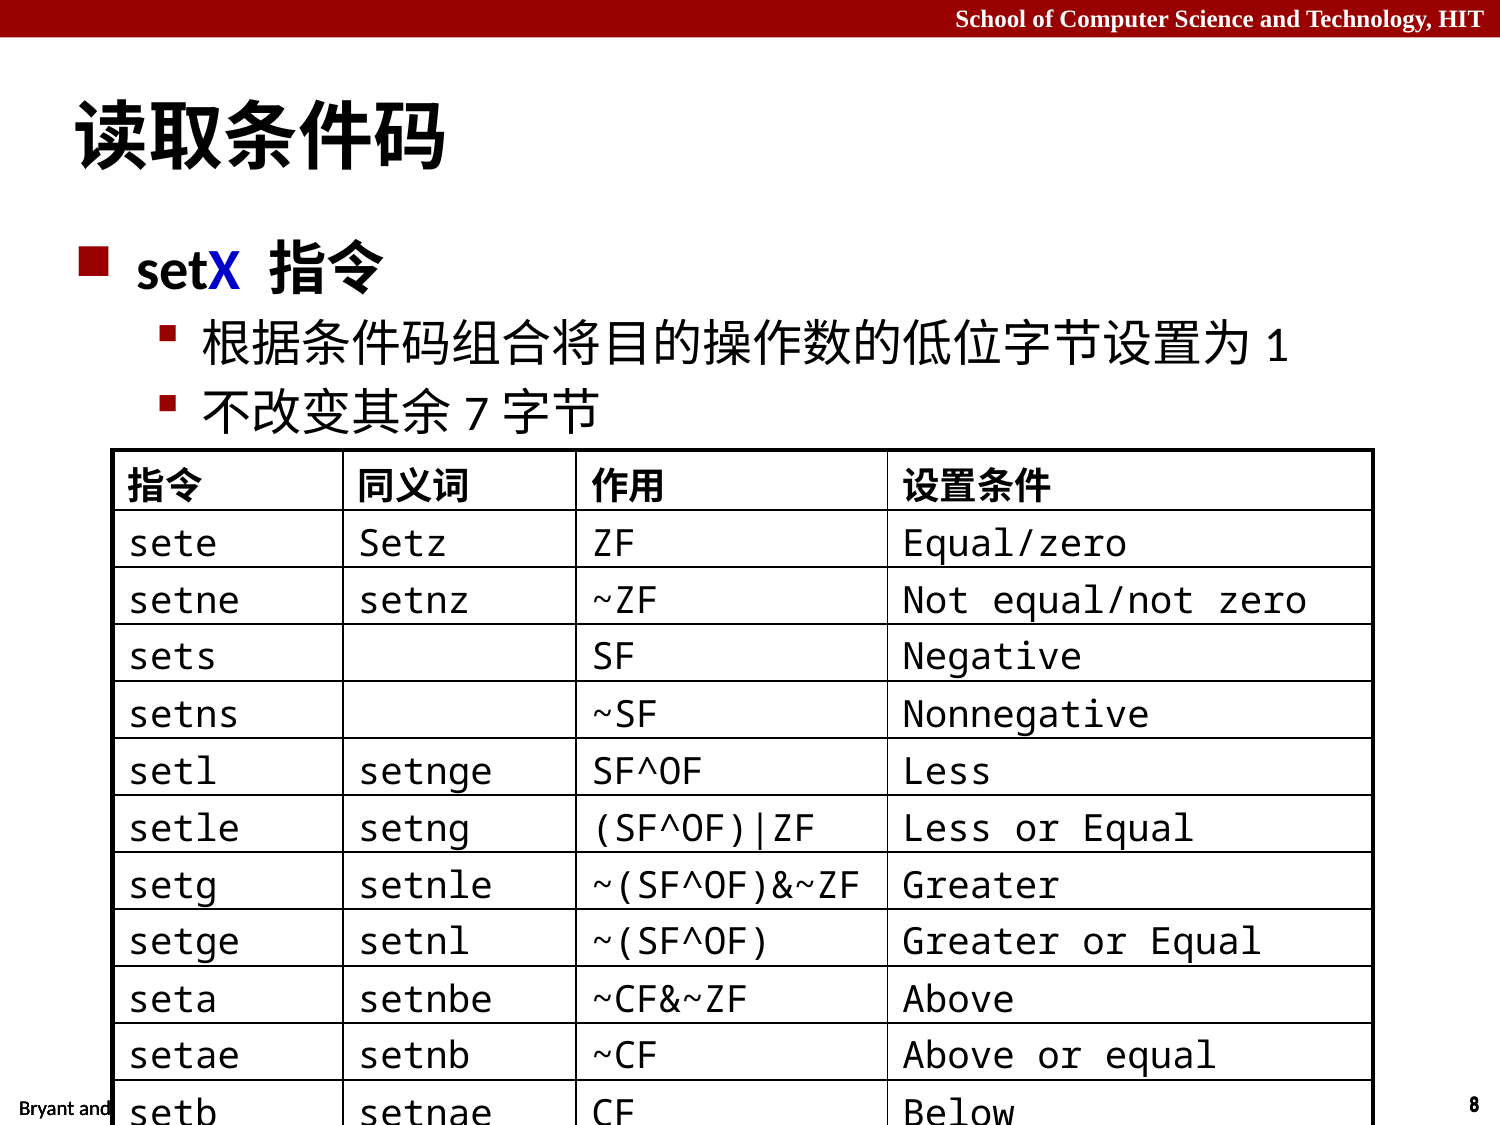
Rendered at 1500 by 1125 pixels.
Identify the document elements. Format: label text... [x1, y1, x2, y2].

table_cell Nonnegative [888, 682, 1371, 737]
table_cell setnae [344, 1081, 575, 1125]
table_cell [344, 682, 575, 737]
table_cell setb [115, 1081, 342, 1125]
table_cell ~(SF^OF) [577, 910, 887, 965]
list setX 指令 根据条件码组合将目的操作数的低位字节设置为1 不改变其余7字节 [64, 223, 1476, 1088]
table_cell ~CF&~ZF [577, 967, 887, 1022]
table_cell setnge [344, 739, 575, 794]
table_cell SF^OF [577, 739, 887, 794]
table_cell ~(SF^OF)&~ZF [577, 853, 887, 908]
table_cell setne [115, 568, 342, 623]
table_cell Greater or Equal [888, 910, 1371, 965]
table_cell sets [115, 625, 342, 680]
table_cell Less or Equal [888, 796, 1371, 851]
table_cell Setz [344, 511, 575, 566]
table_cell (SF^OF)|ZF [577, 796, 887, 851]
table_cell ~SF [577, 682, 887, 737]
table_cell Above [888, 967, 1371, 1022]
table_cell ~CF [577, 1024, 887, 1079]
table_cell setnl [344, 910, 575, 965]
table_cell [344, 625, 575, 680]
table_cell setnb [344, 1024, 575, 1079]
table_cell ZF [577, 511, 887, 566]
table_cell ~ZF [577, 568, 887, 623]
table_cell Not equal/not zero [888, 568, 1371, 623]
table_cell setg [115, 853, 342, 908]
table_cell seta [115, 967, 342, 1022]
table_cell Negative [888, 625, 1371, 680]
table_cell Below [888, 1081, 1371, 1125]
table_cell setng [344, 796, 575, 851]
table_cell setle [115, 796, 342, 851]
table_header 同义词 [344, 452, 575, 509]
table_cell setnbe [344, 967, 575, 1022]
table_header 作用 [577, 452, 887, 509]
table_cell Above or equal [888, 1024, 1371, 1079]
table_cell CF [577, 1081, 887, 1125]
table_cell setnz [344, 568, 575, 623]
table_header 指令 [115, 452, 342, 509]
table_cell Greater [888, 853, 1371, 908]
table_cell setns [115, 682, 342, 737]
table_header 设置条件 [888, 452, 1371, 509]
table_cell setae [115, 1024, 342, 1079]
table_cell setnle [344, 853, 575, 908]
table_cell Less [888, 739, 1371, 794]
table_cell setl [115, 739, 342, 794]
table_cell Equal/zero [888, 511, 1371, 566]
title 读取条件码 [58, 71, 1500, 197]
table_cell setge [115, 910, 342, 965]
table_cell sete [115, 511, 342, 566]
table_cell SF [577, 625, 887, 680]
